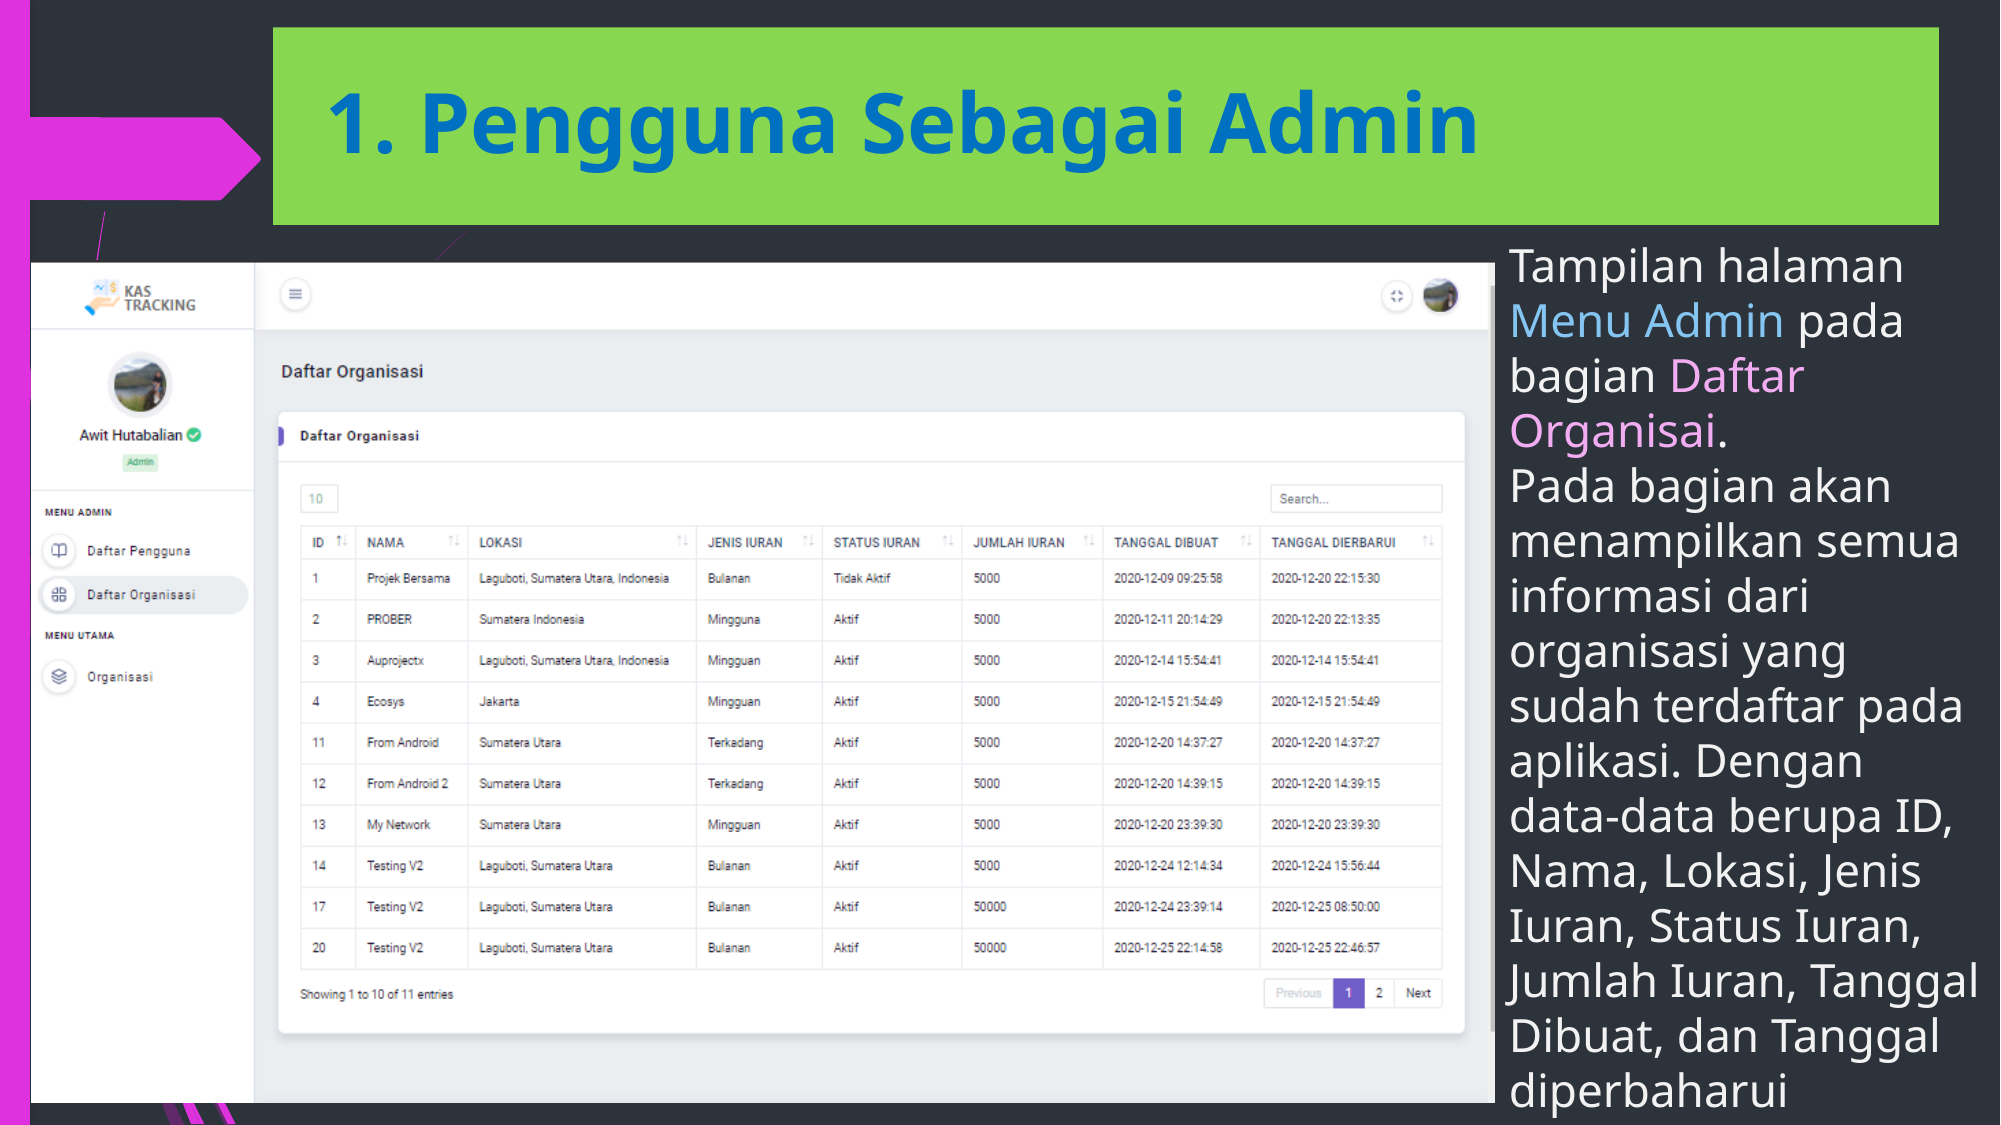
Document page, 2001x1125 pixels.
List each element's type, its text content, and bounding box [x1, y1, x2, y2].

text_box Tampilan halaman Menu Admin pada bagian Daftar Organisai. Pada bagian akan menampilkan semua informasi dari organisasi yang sudah terdaftar pada aplikasi. Dengan data-data berupa ID, Nama, Lokasi, Jenis Iuran, Status Iuran, Jumlah Iuran, Tanggal Dibuat, dan Tanggal diperbaharui [1494, 229, 2000, 1124]
picture [31, 260, 1495, 1104]
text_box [272, 27, 1940, 226]
